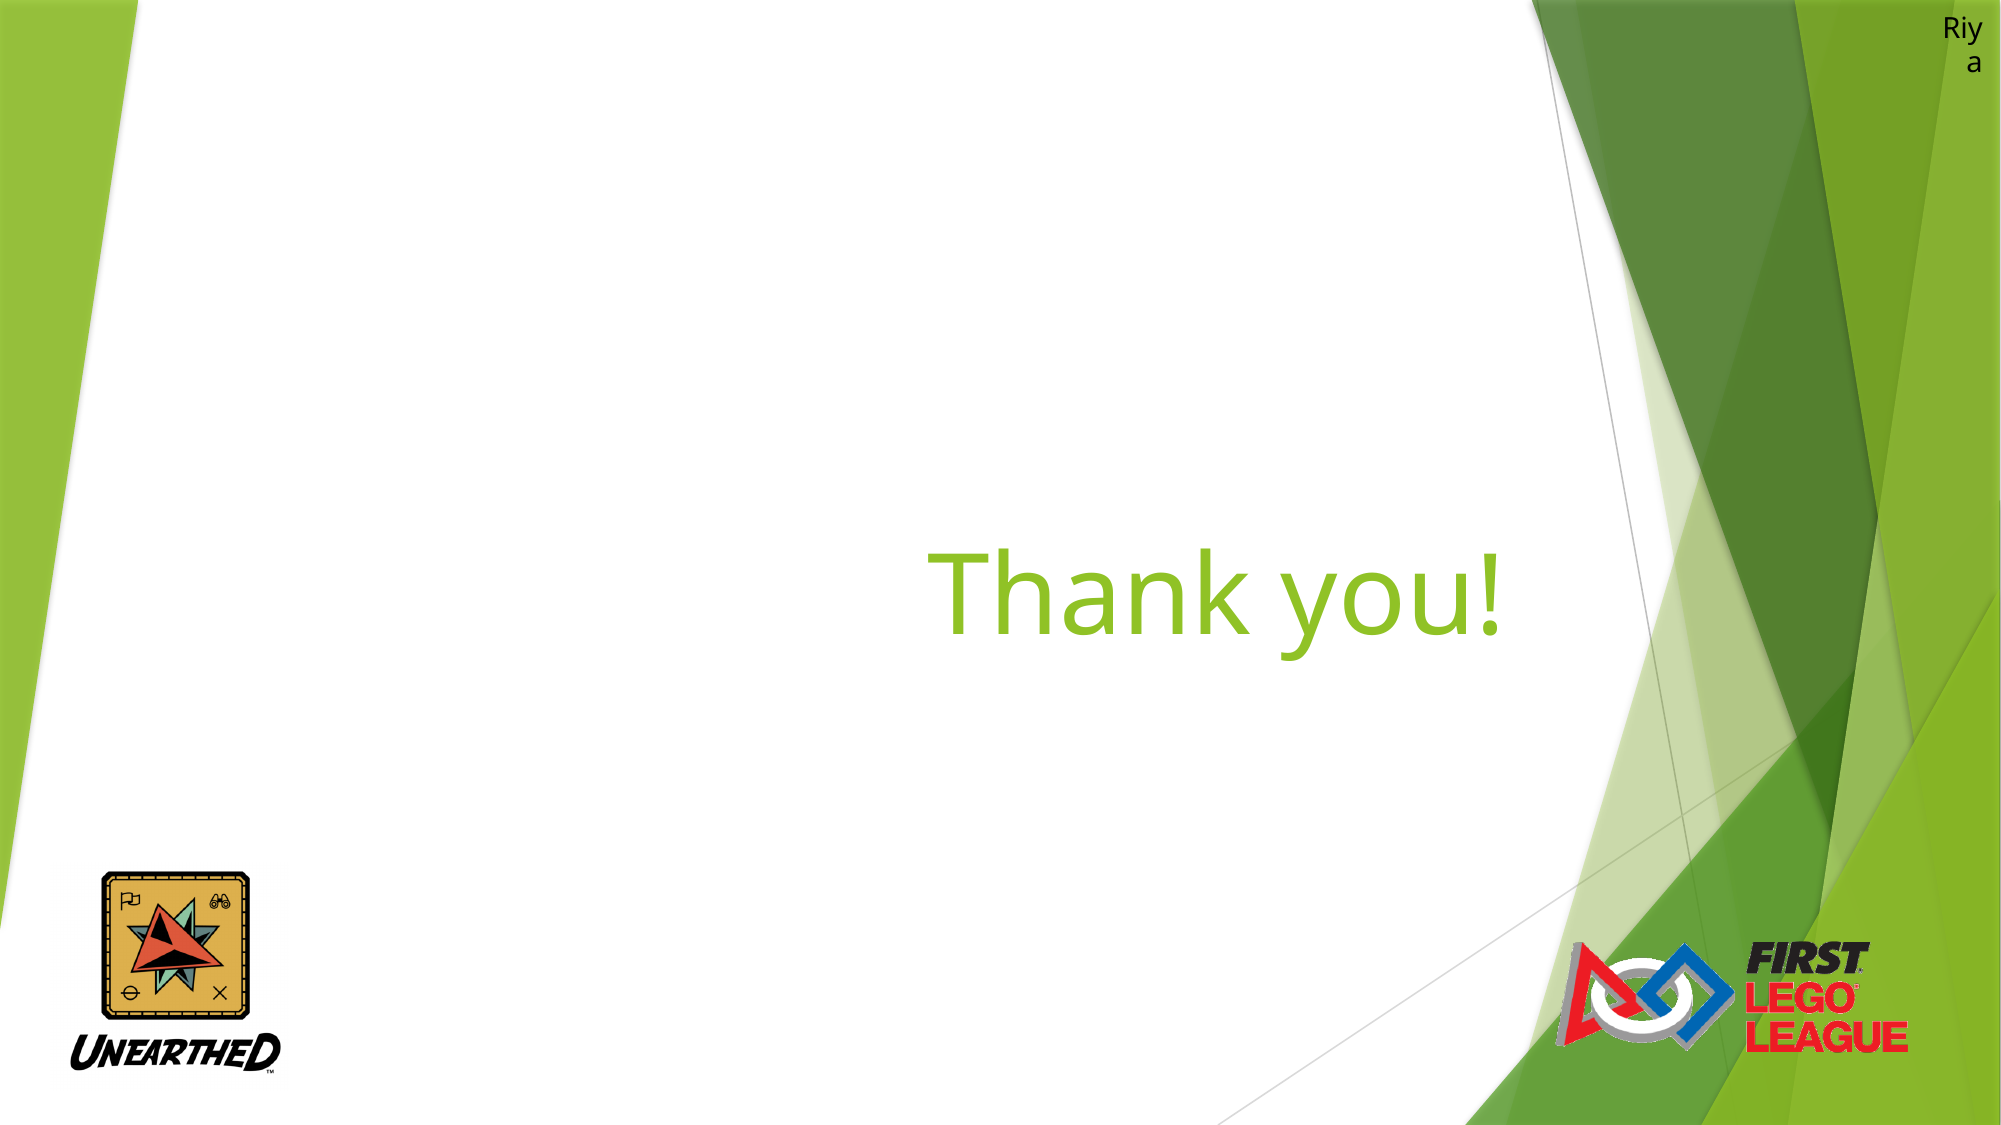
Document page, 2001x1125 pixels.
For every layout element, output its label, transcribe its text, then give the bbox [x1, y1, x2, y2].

picture [1476, 940, 1975, 1055]
picture [49, 861, 290, 1091]
text_box Riya [1911, 1, 1998, 87]
title Thank you! [247, 394, 1522, 665]
